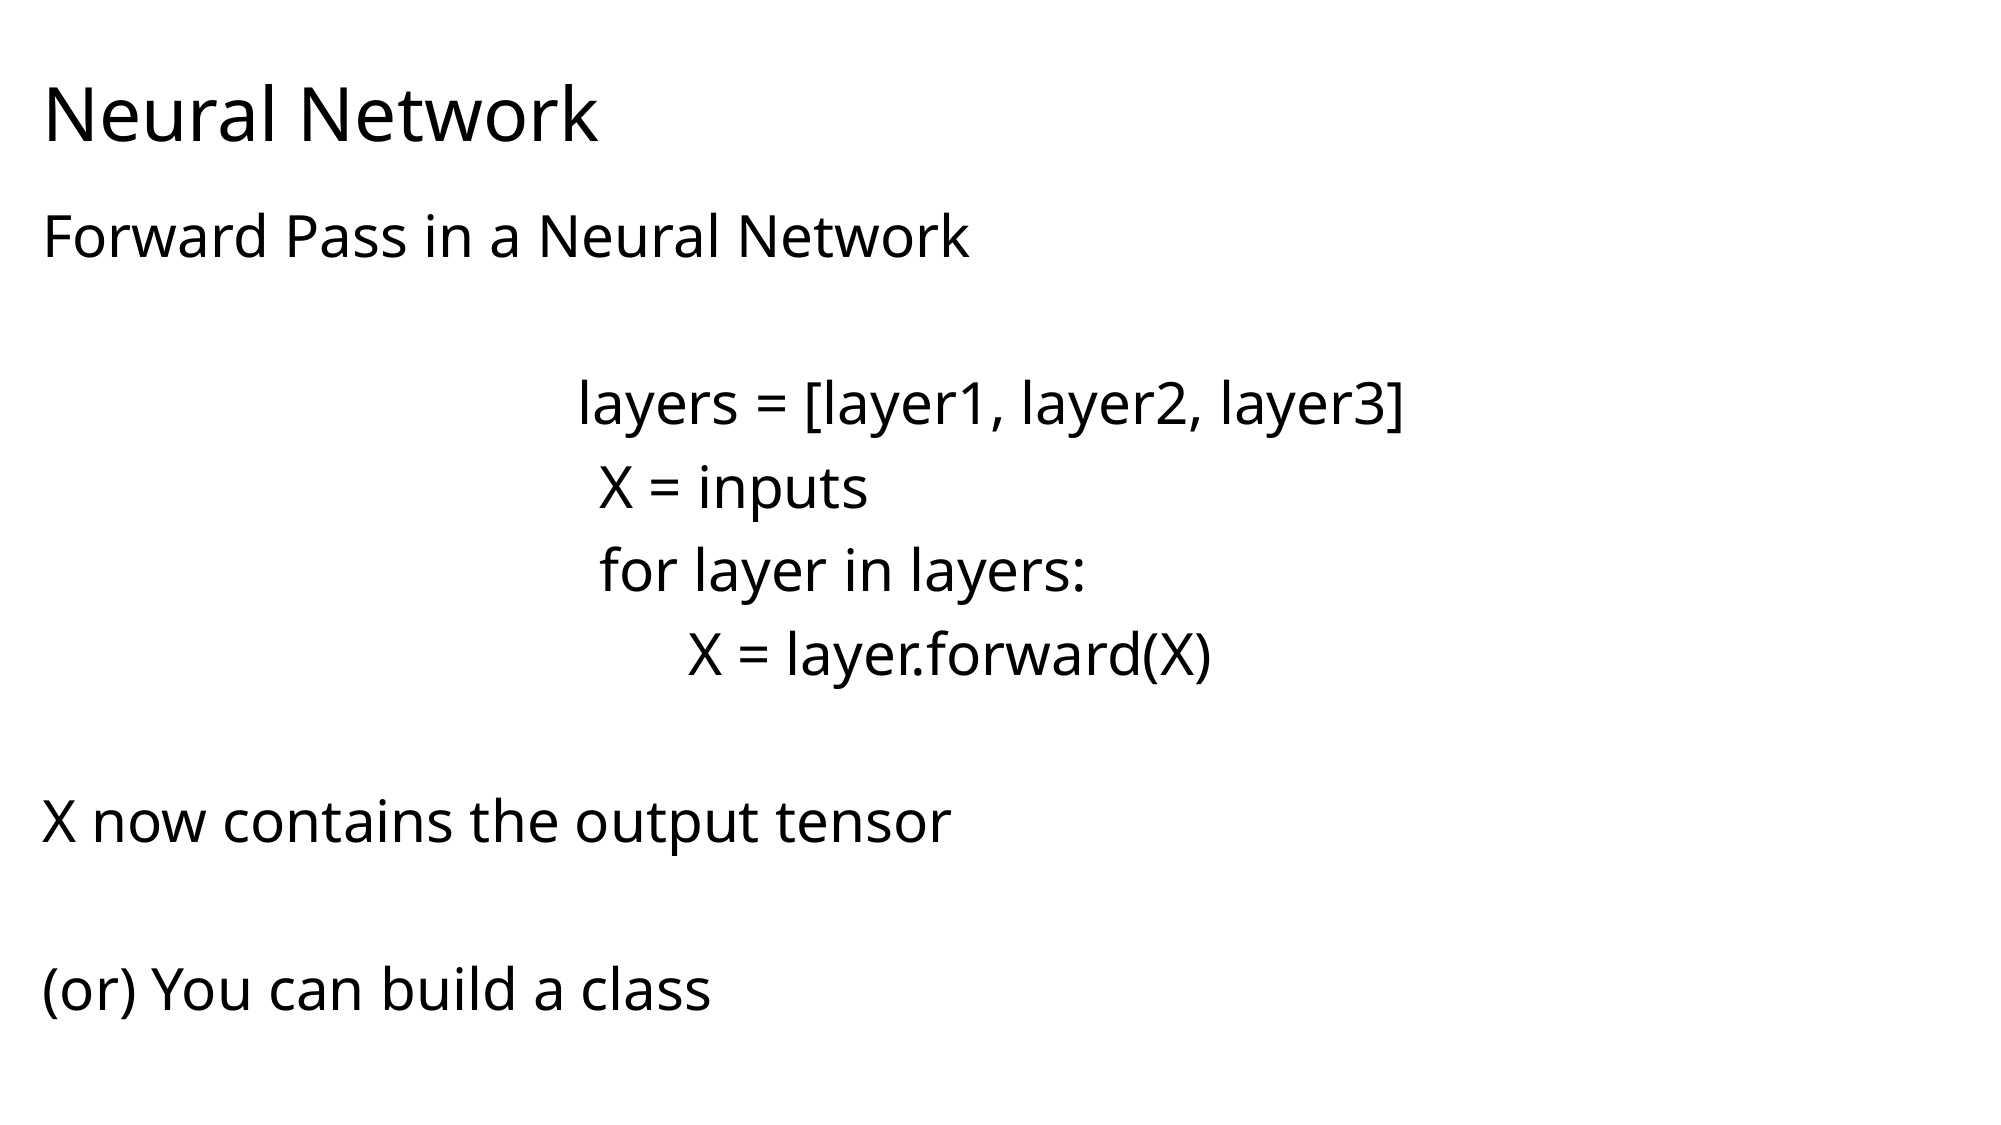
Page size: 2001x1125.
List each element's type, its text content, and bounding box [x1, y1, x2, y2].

title Neural Network [27, 8, 1753, 199]
list Forward Pass in a Neural Network layers = [layer1, layer2, layer3] X = inputs for layer in layers: X = layer.forward(X) X now contains the output tensor (or) You can build a class [27, 199, 1957, 1077]
